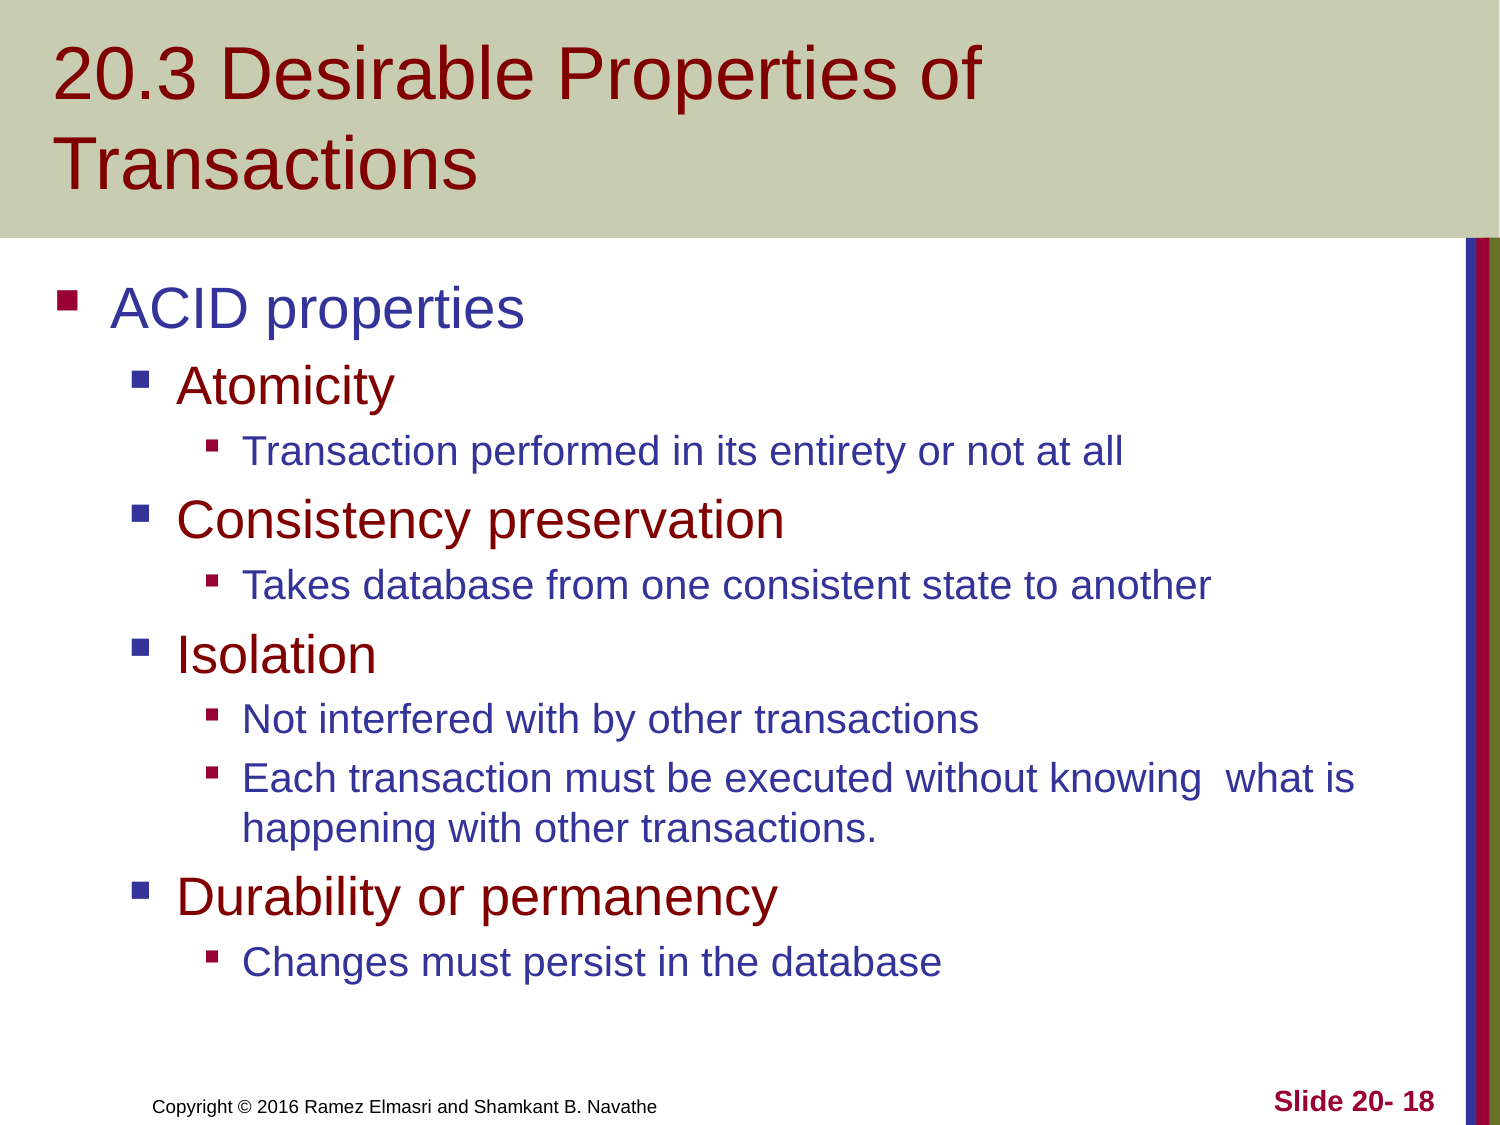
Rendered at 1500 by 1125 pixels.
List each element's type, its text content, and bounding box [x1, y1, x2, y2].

title 20.3 Desirable Properties of Transactions [37, 49, 1317, 213]
list ACID properties Atomicity Transaction performed in its entirety or not at all Consistency preservation Takes database from one consistent state to another Isolation Not interfered with by other transactions Each transaction must be executed without knowing what is happening with other transactions. Durability or permanency Changes must persist in the database [39, 262, 1400, 1013]
slide_number Slide 20- 18 [1137, 1049, 1451, 1125]
